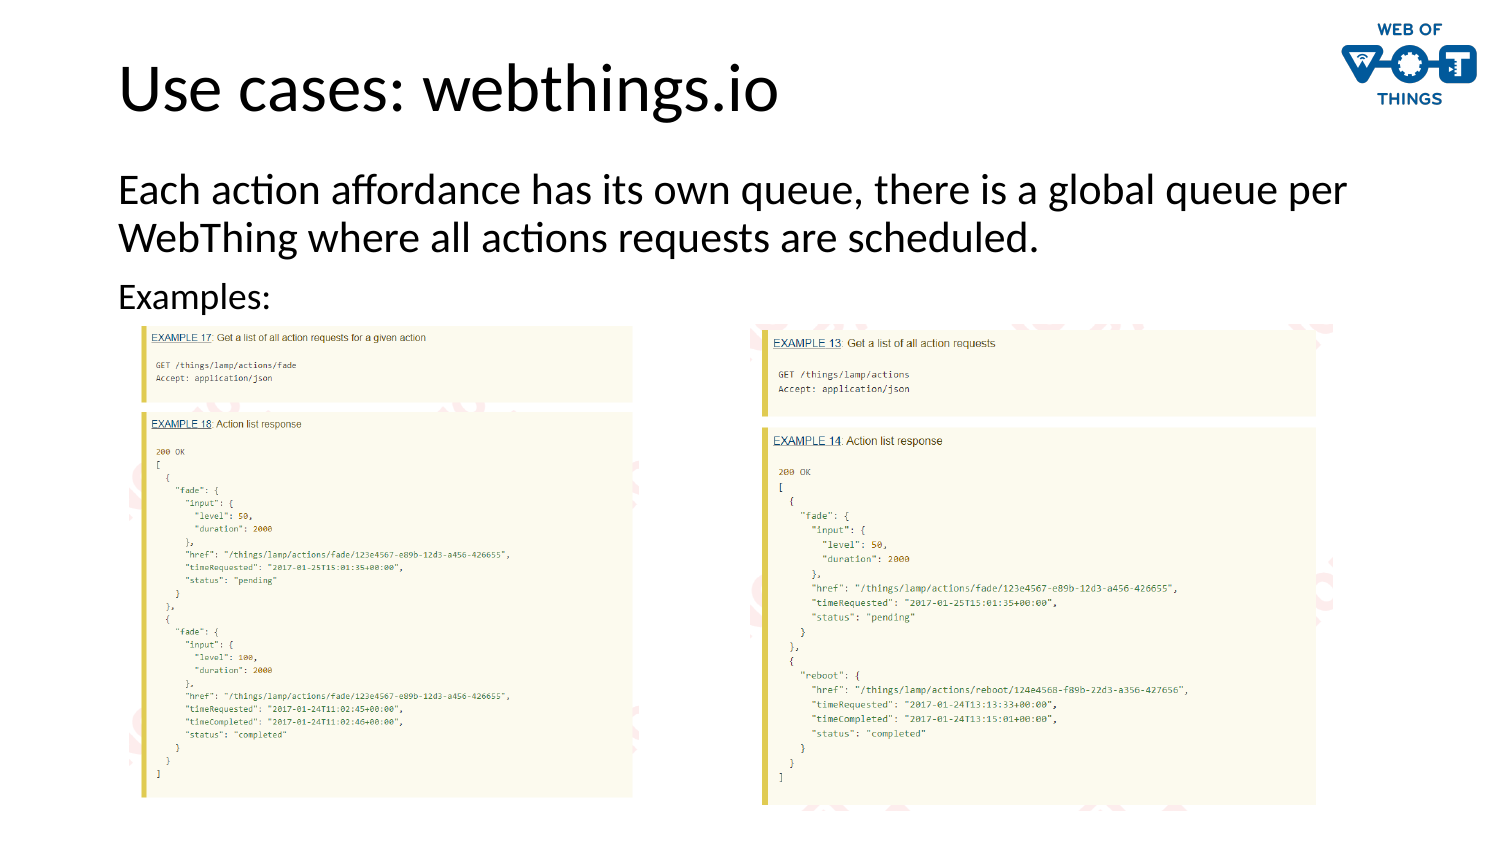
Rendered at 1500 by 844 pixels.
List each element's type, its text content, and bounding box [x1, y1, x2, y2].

title Use cases: webthings.io [103, 44, 1397, 159]
picture [749, 324, 1333, 812]
picture [129, 320, 639, 808]
list Each action affordance has its own queue, there is a global queue per WebThing where all actions requests are scheduled. Examples: [103, 159, 1397, 758]
picture [1326, 14, 1492, 114]
